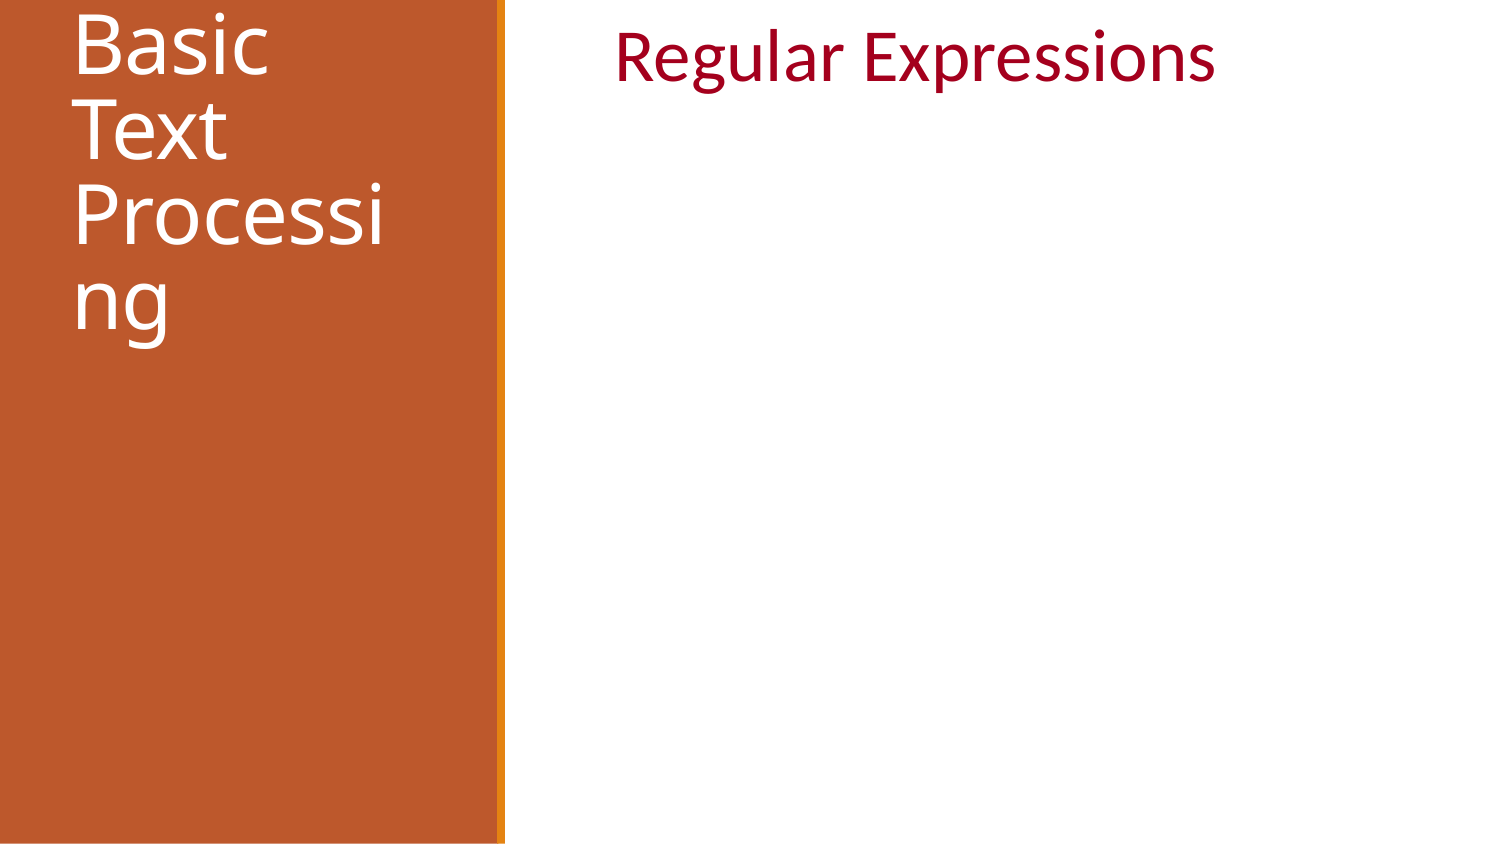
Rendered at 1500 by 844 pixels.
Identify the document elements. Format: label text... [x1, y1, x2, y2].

list Regular Expressions [614, 9, 1437, 287]
title Basic Text Processing [56, 73, 451, 355]
